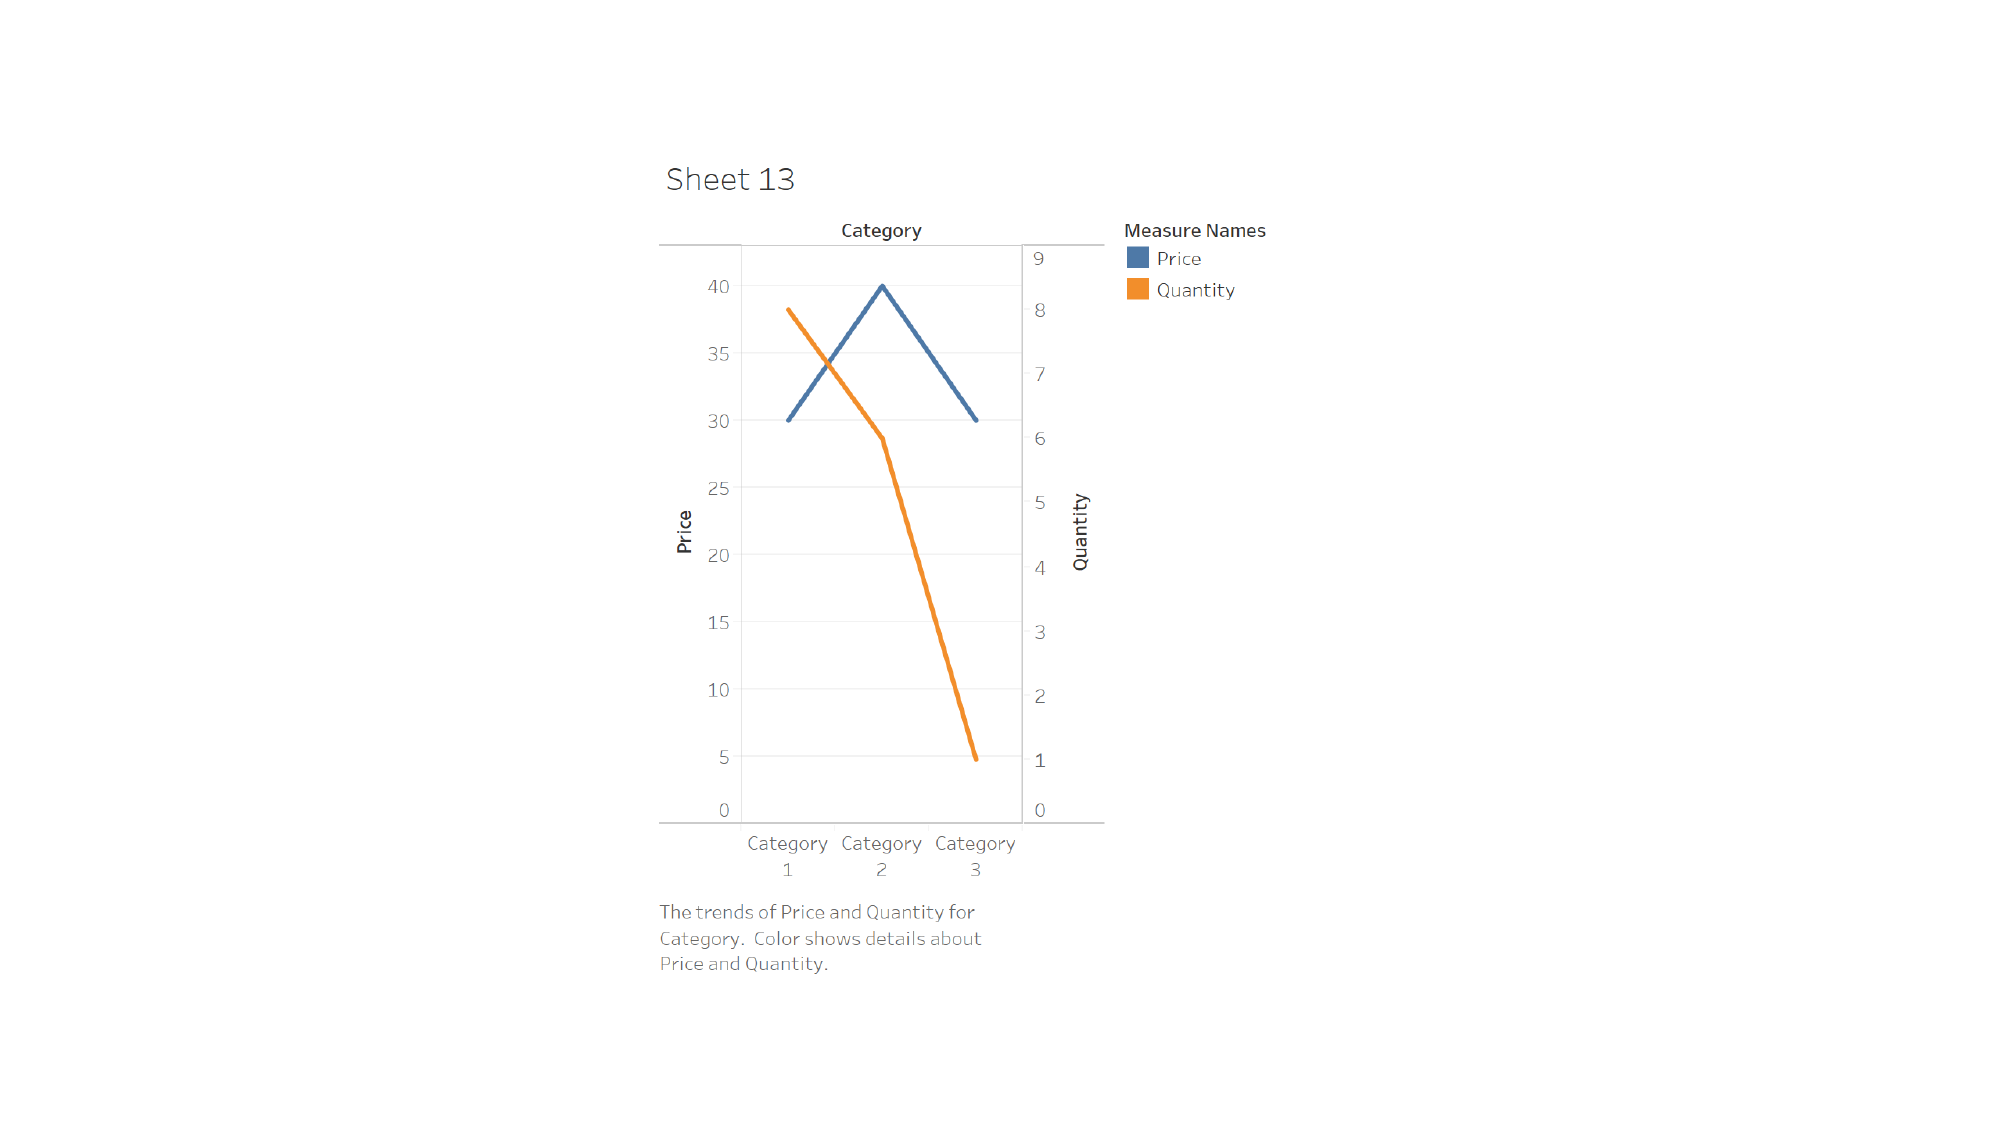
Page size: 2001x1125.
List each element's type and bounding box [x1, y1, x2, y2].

picture [659, 146, 1341, 979]
